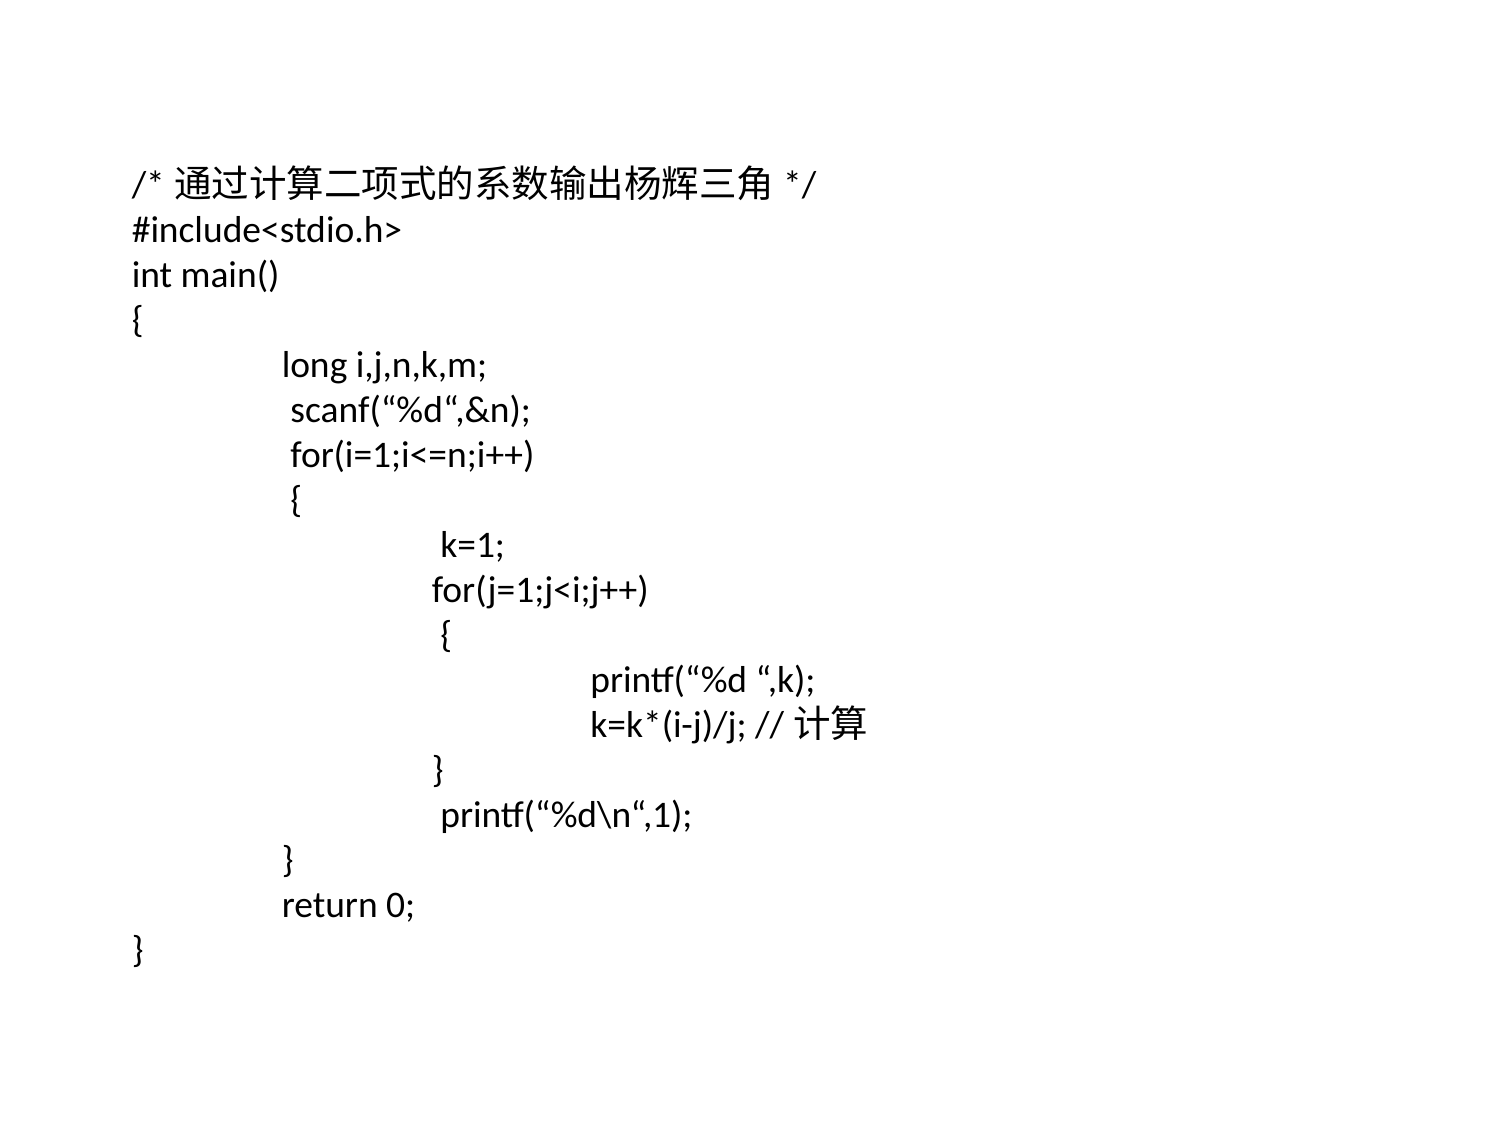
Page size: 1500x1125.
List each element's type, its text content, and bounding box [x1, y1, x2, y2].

text_box /*通过计算二项式的系数输出杨辉三角*/ #include<stdio.h> int main() { long i,j,n,k,m; scanf(“%d“,&n); for(i=1;i<=n;i++) { k=1; for(j=1;j<i;j++) { printf(“%d “,k); k=k*(i-j)/j; //计算 } printf(“%d\n“,1); } return 0; } [117, 152, 1196, 978]
